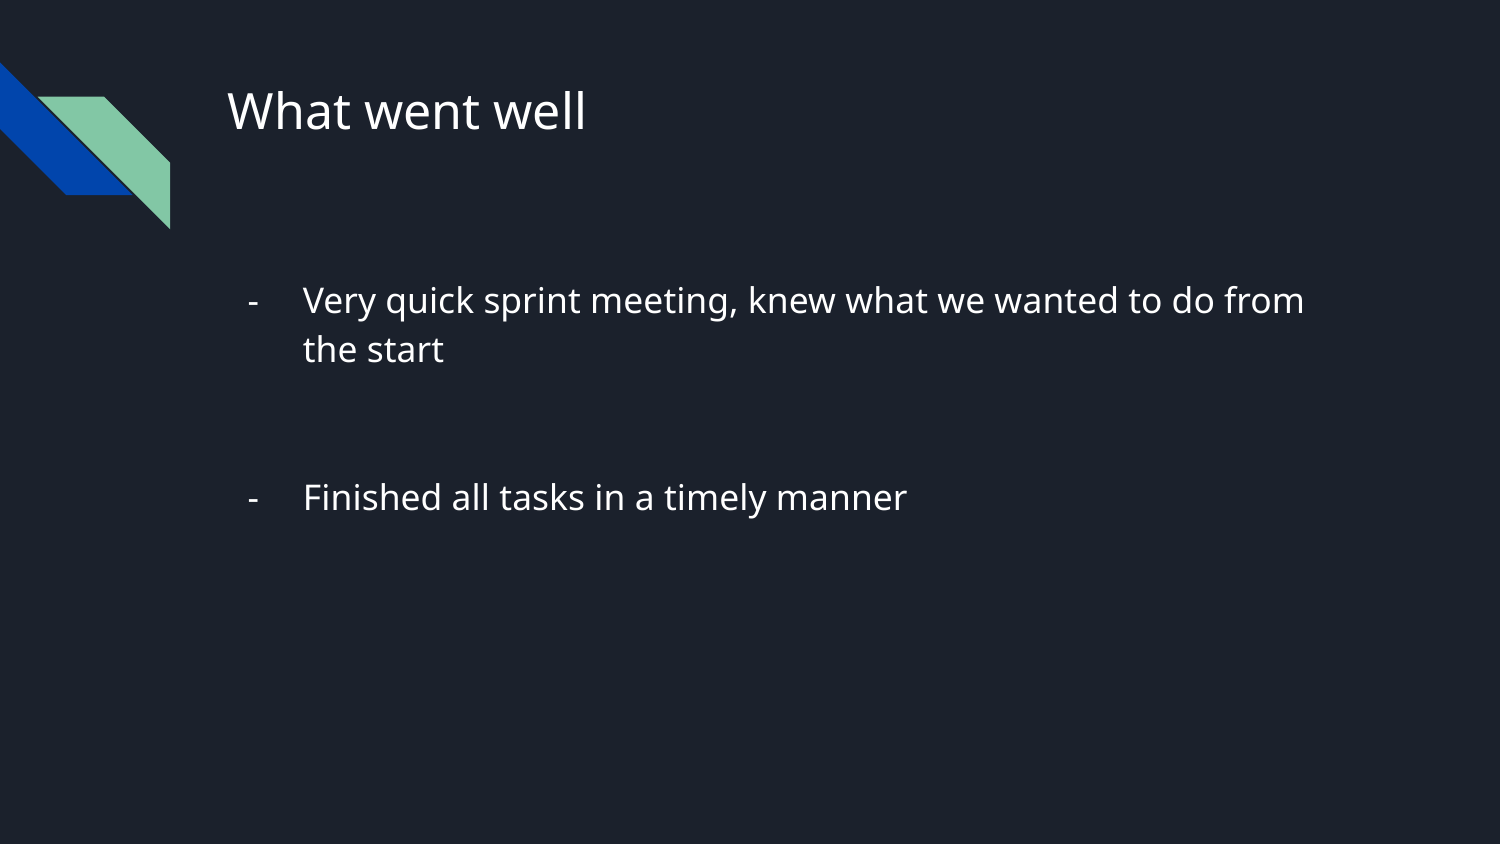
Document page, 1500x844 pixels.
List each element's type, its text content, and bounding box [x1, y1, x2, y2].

title What went well [212, 64, 1368, 215]
list Very quick sprint meeting, knew what we wanted to do from the start Finished all tasks in a timely manner [212, 257, 1368, 735]
